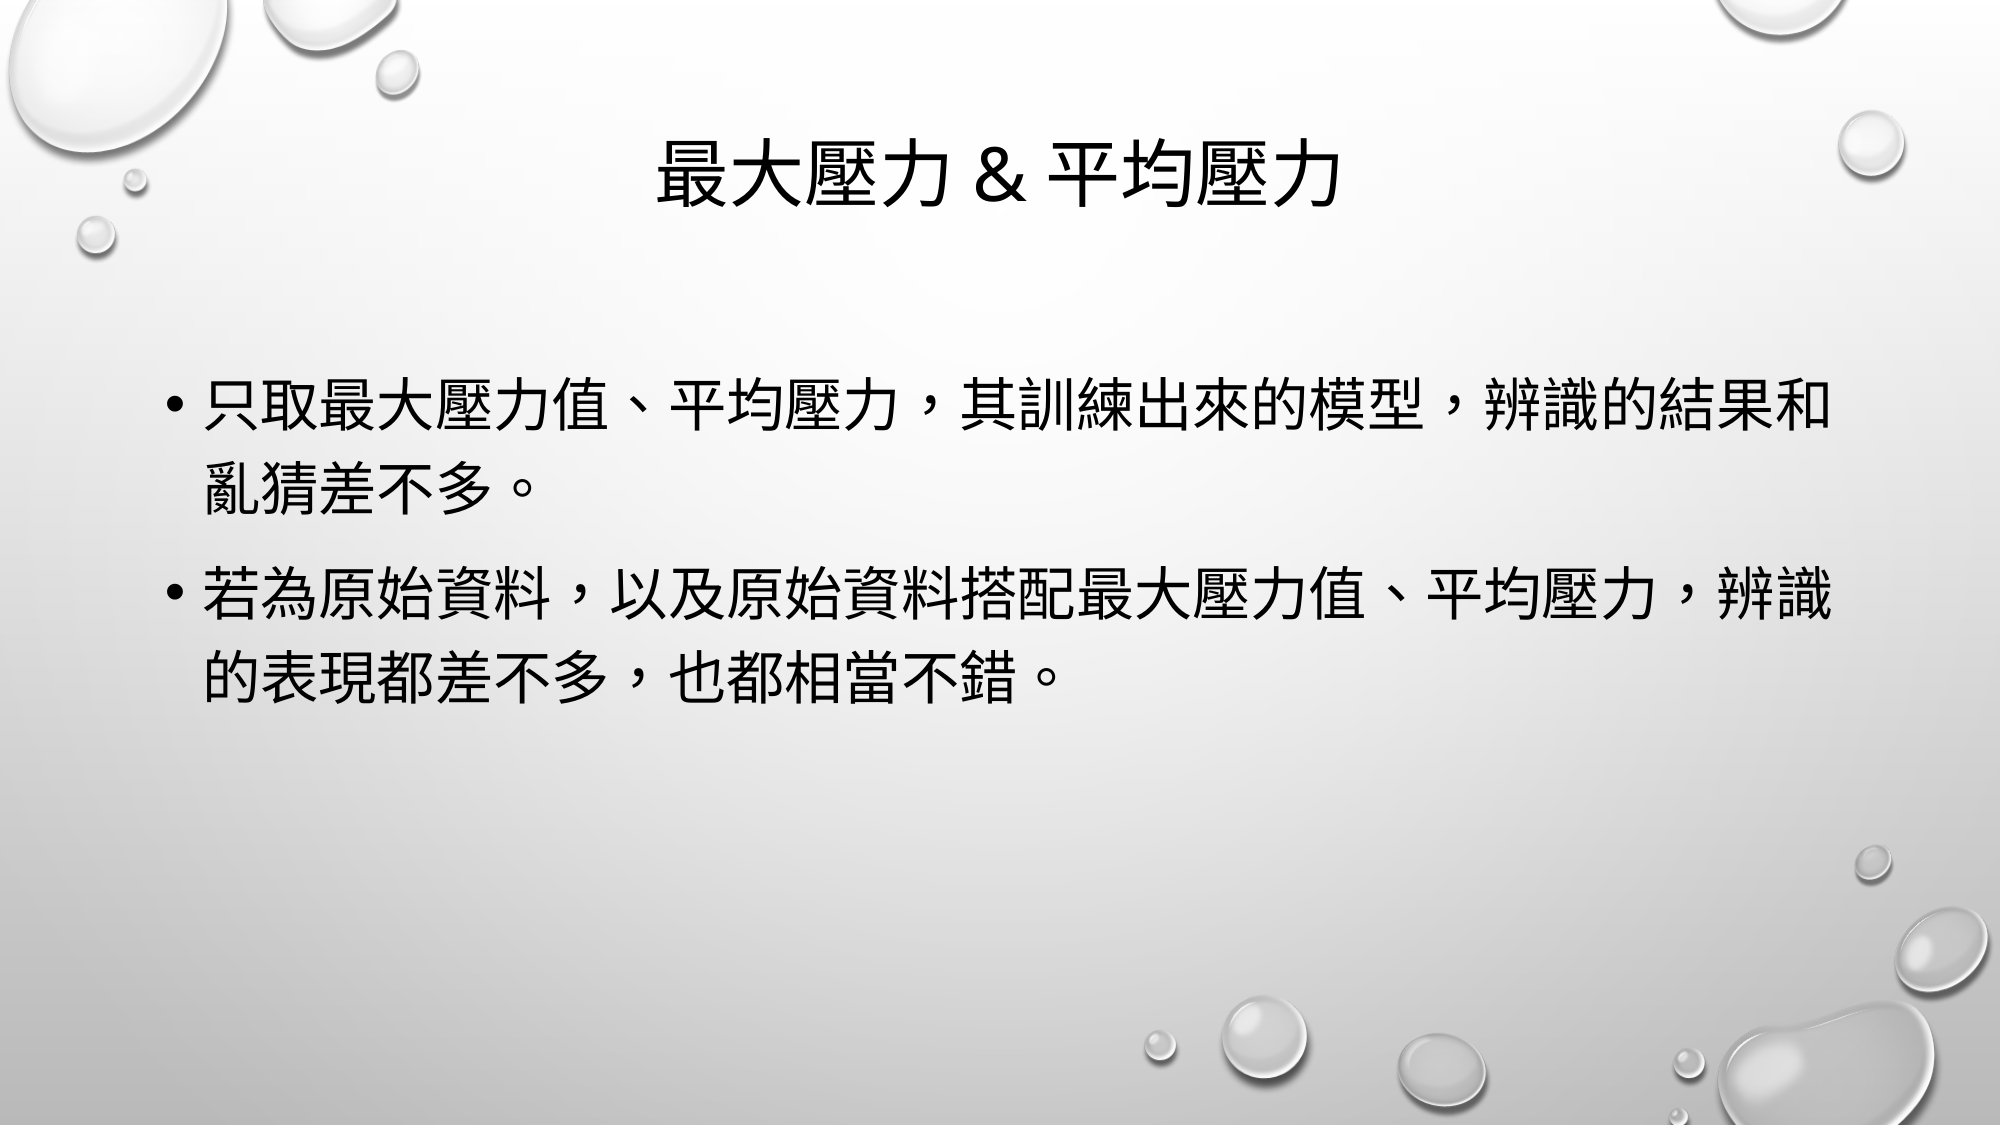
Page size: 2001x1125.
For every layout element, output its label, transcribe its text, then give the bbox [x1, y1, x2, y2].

title 最大壓力&平均壓力 [149, 46, 1850, 309]
picture [0, 0, 2000, 1125]
list 只取最大壓力值、平均壓力，其訓練出來的模型，辨識的結果和亂猜差不多。 若為原始資料，以及原始資料搭配最大壓力值、平均壓力，辨識的表現都差不多，也都相當不錯。 [149, 346, 1850, 950]
